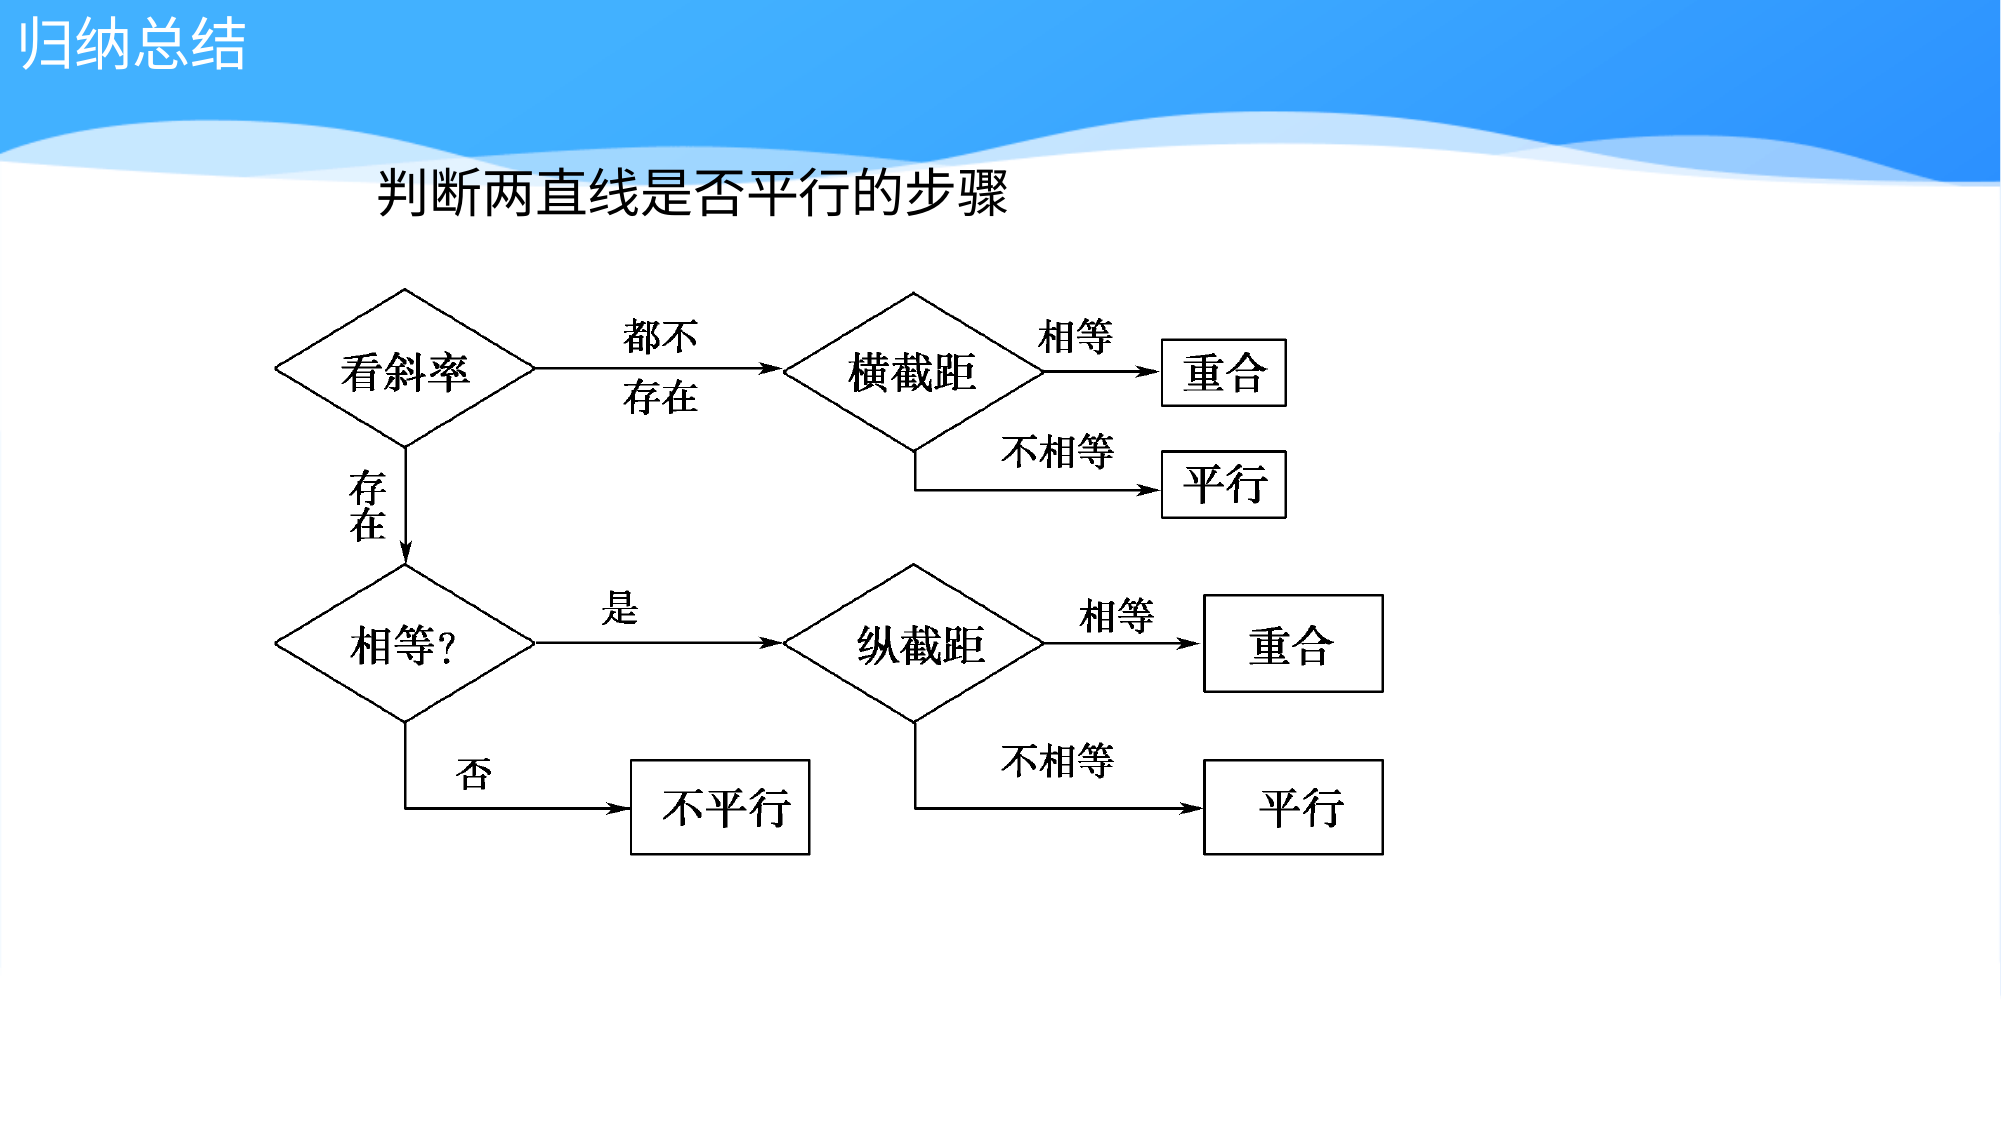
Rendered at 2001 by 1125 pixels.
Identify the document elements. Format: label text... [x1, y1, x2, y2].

text_box 归纳总结 [1, 0, 265, 85]
picture [0, 0, 2001, 1125]
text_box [0, 159, 1651, 904]
